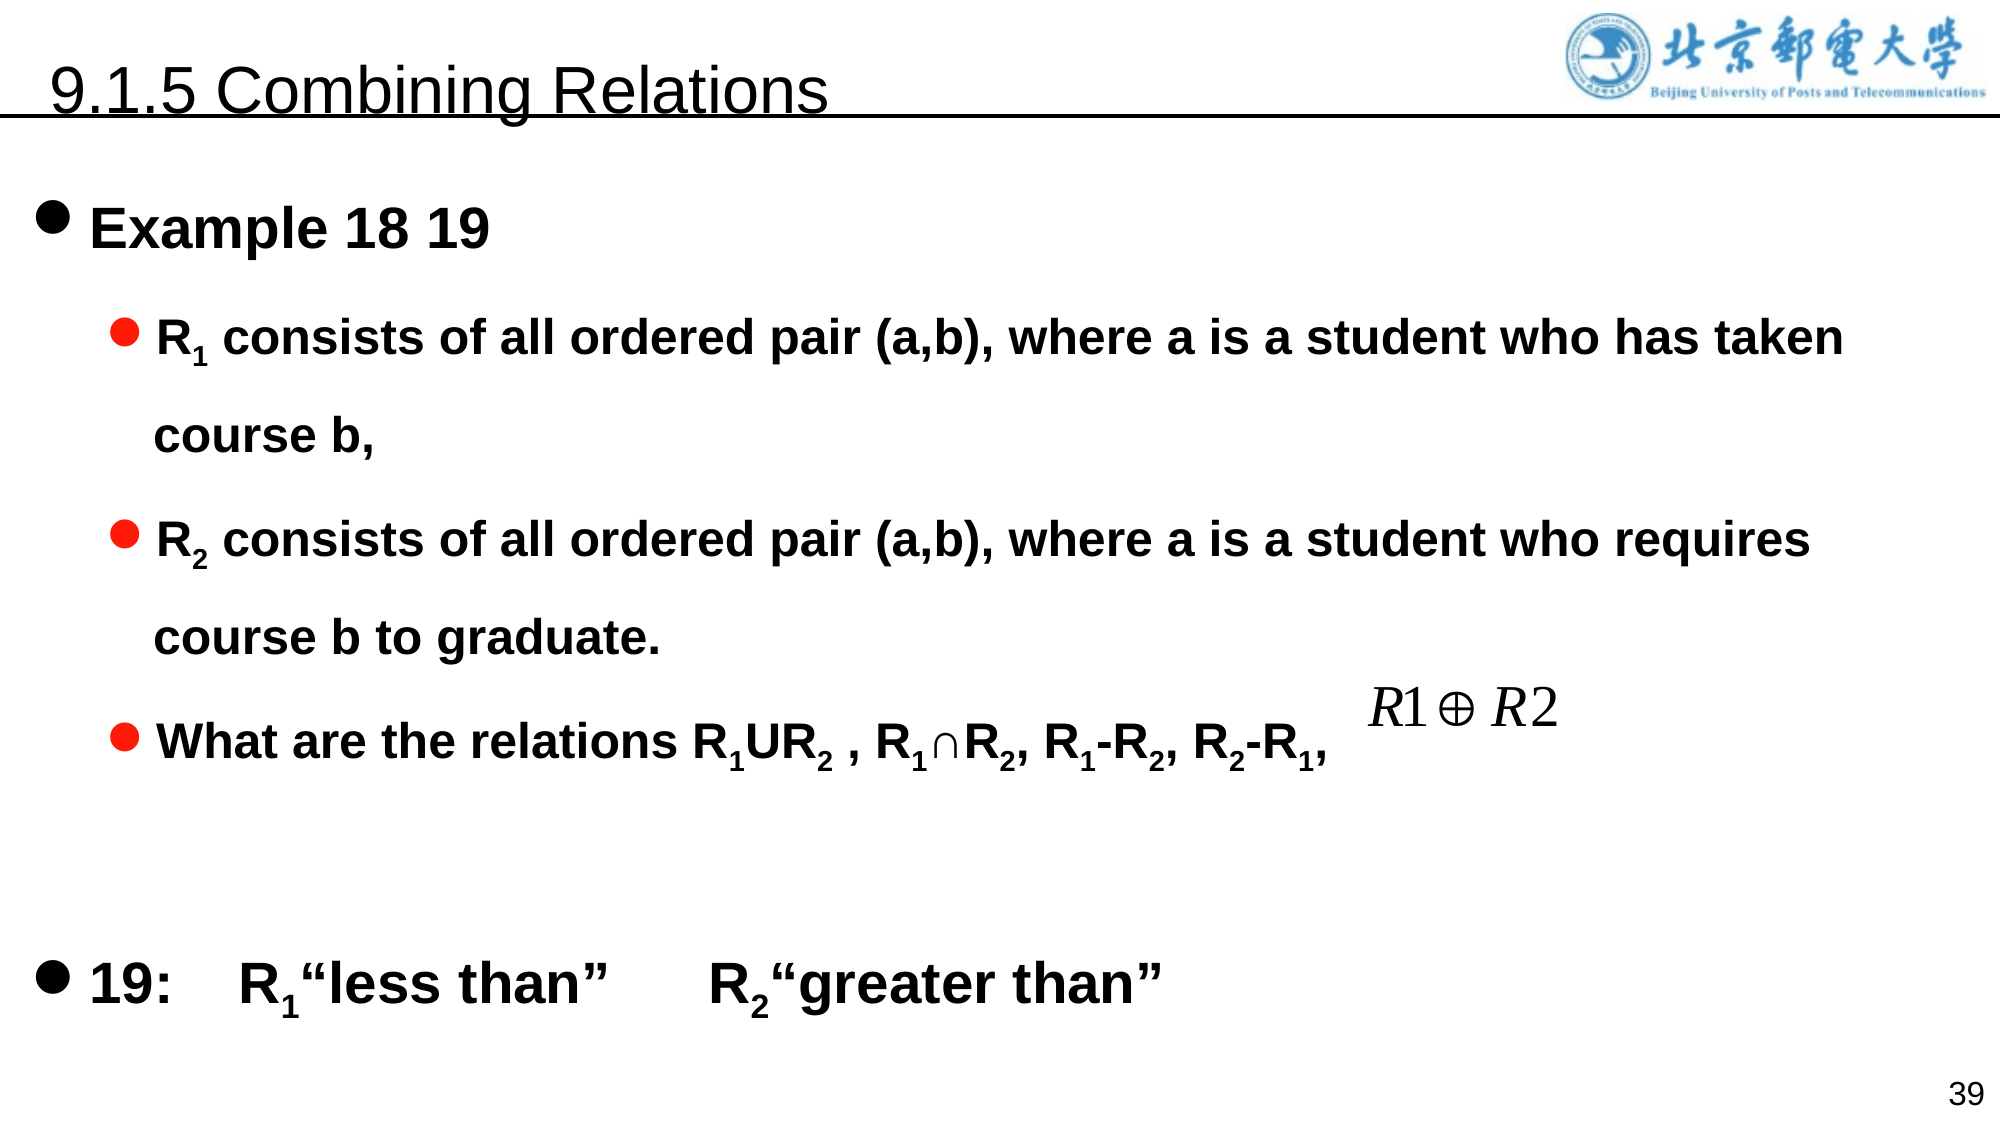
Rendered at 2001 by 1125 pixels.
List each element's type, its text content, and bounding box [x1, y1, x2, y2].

text_box Example 18 19 R1 consists of all ordered pair (a,b), where a is a student who has taken course b, R2 consists of all ordered pair (a,b), where a is a student who requires course b to graduate. What are the relations R1UR2 , R1∩R2, R1-R2, R2-R1, 19: R1“less than” R2“greater than” [16, 147, 1974, 1032]
picture [1849, 13, 1988, 101]
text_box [1357, 671, 1571, 742]
text_box 9.1.5 Combining Relations [34, 0, 1849, 135]
